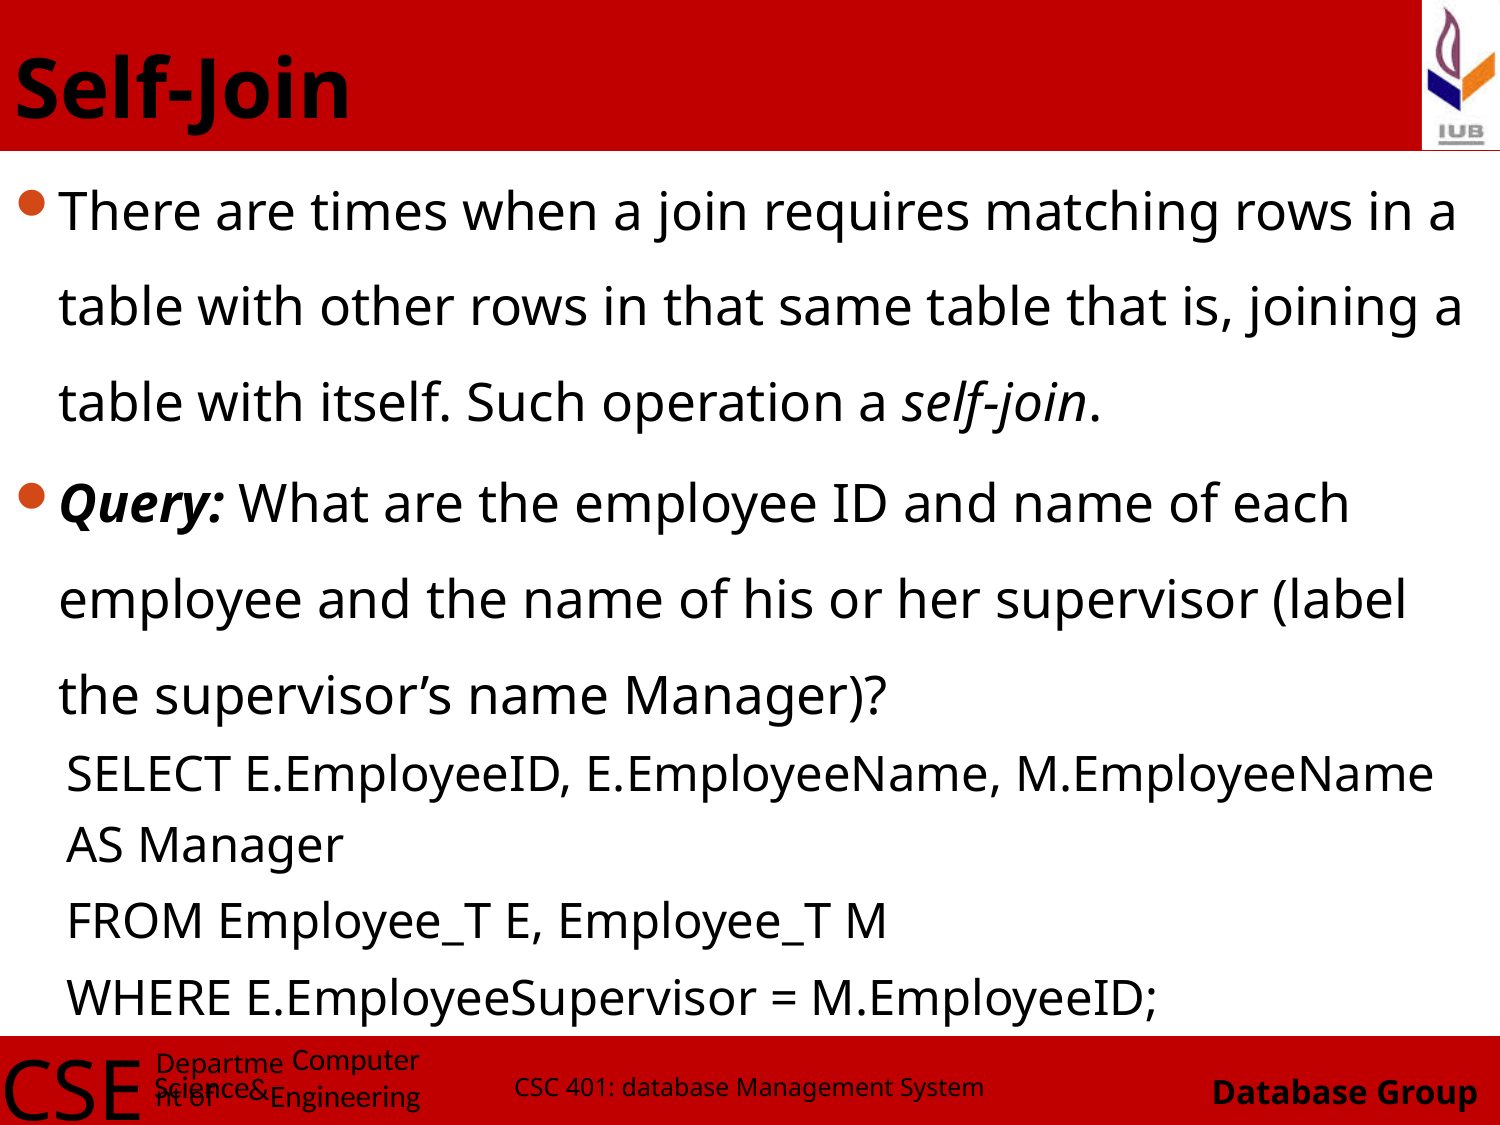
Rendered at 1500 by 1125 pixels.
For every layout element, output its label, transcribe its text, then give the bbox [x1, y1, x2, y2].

title Self-Join [0, 0, 1500, 137]
footer CSC 401: database Management System [487, 1064, 1013, 1115]
list There are times when a join requires matching rows in a table with other rows in that same table that is, joining a table with itself. Such operation a self-join. Query: What are the employee ID and name of each employee and the name of his or her supervisor (label the supervisor’s name Manager)? SELECT E.EmployeeID, E.EmployeeName, M.EmployeeName AS Manager FROM Employee_T E, Employee_T M WHERE E.EmployeeSupervisor = M.EmployeeID; [0, 137, 1500, 1038]
